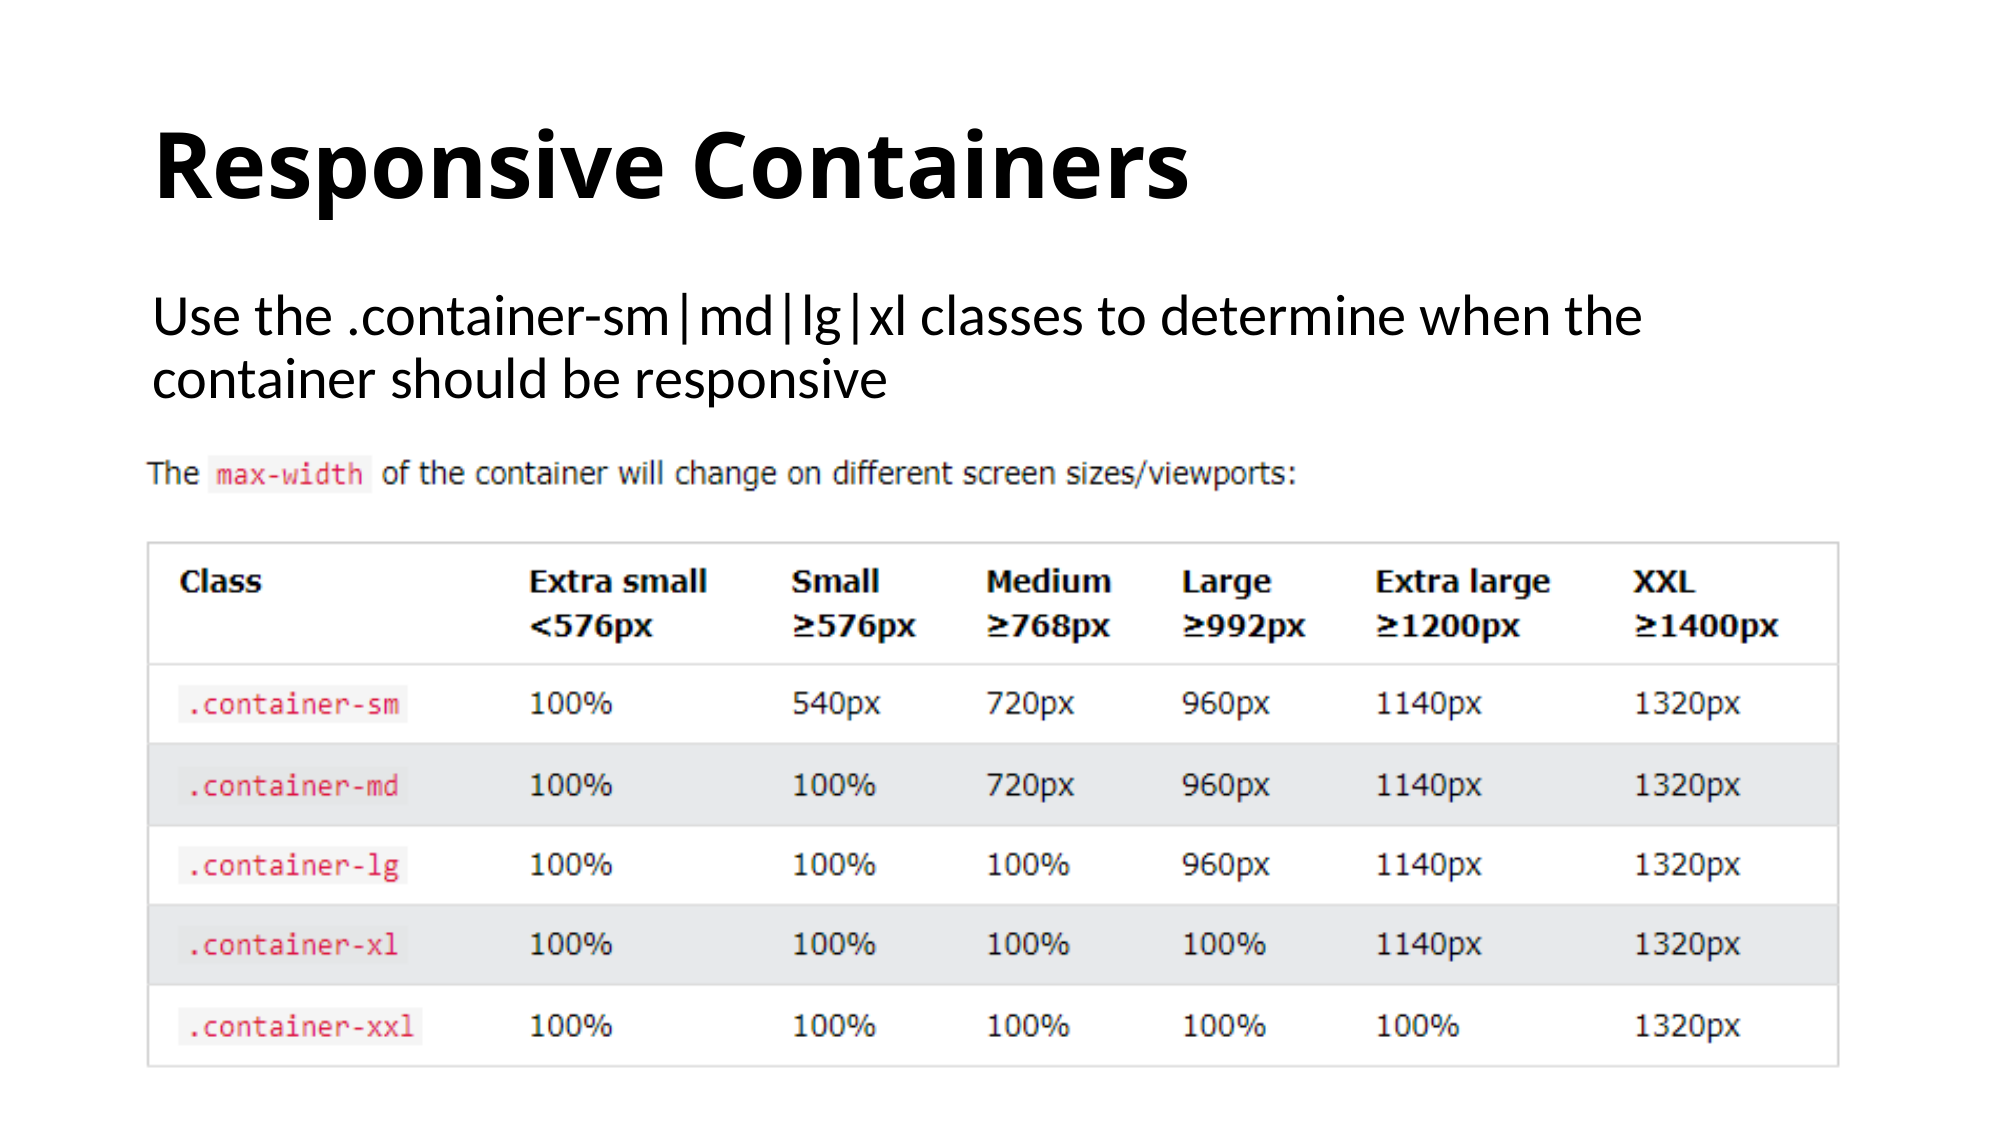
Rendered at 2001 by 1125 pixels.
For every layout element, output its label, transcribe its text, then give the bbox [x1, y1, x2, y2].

list Use the .container-sm|md|lg|xl classes to determine when the container should be responsive [137, 277, 1863, 434]
title Responsive Containers [137, 59, 1863, 277]
picture [137, 434, 1863, 1090]
